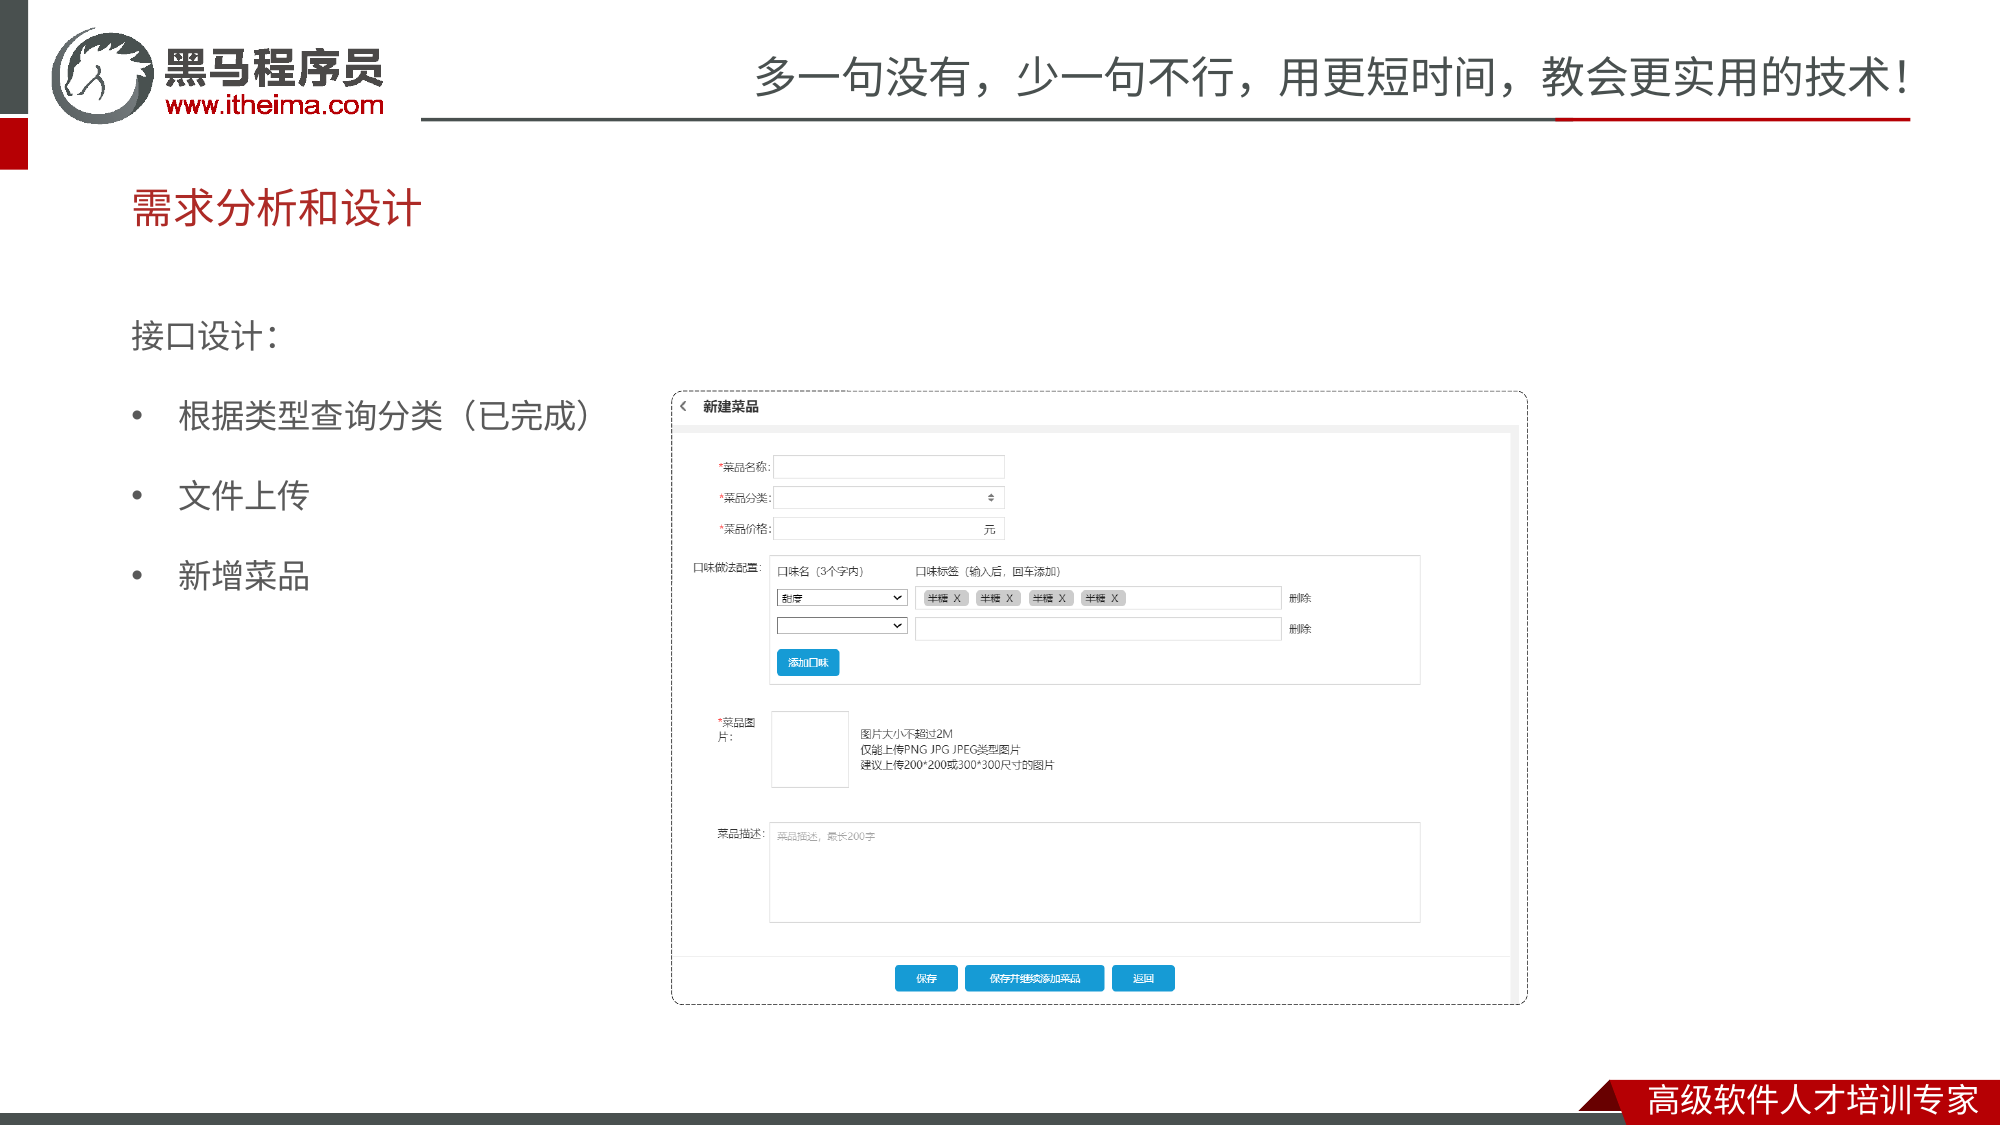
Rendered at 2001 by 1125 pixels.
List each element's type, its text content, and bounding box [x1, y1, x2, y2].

picture [671, 390, 1528, 1005]
picture [50, 26, 384, 125]
title 需求分析和设计 [116, 164, 1872, 250]
text_box 接口设计： 根据类型查询分类（已完成） 文件上传 新增菜品 [116, 268, 1856, 663]
